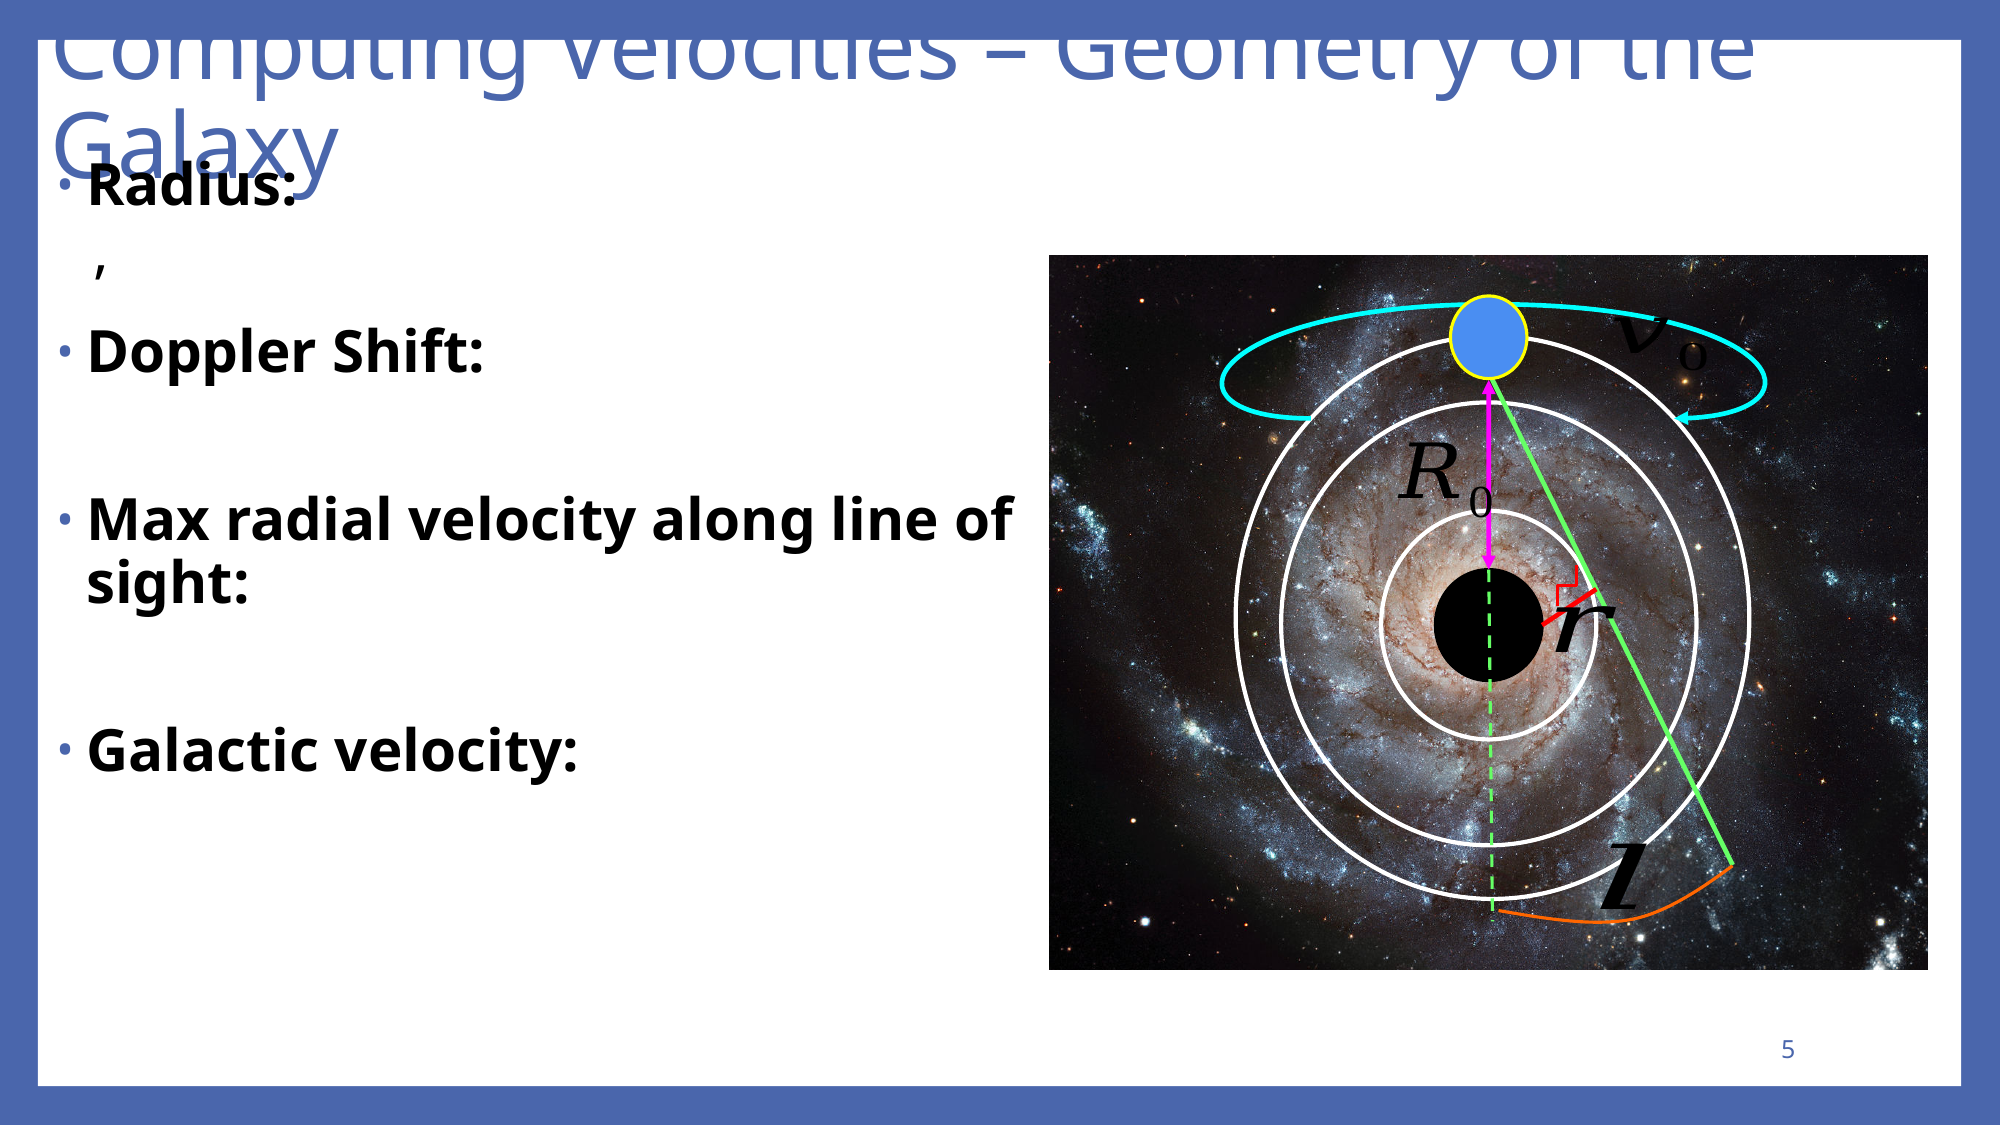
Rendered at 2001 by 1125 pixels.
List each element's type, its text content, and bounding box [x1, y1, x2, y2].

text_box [1049, 255, 1929, 970]
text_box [1546, 576, 1588, 596]
title Computing Velocities – Geometry of the Galaxy [35, 0, 1887, 211]
slide_number 5 [1530, 1020, 1811, 1081]
